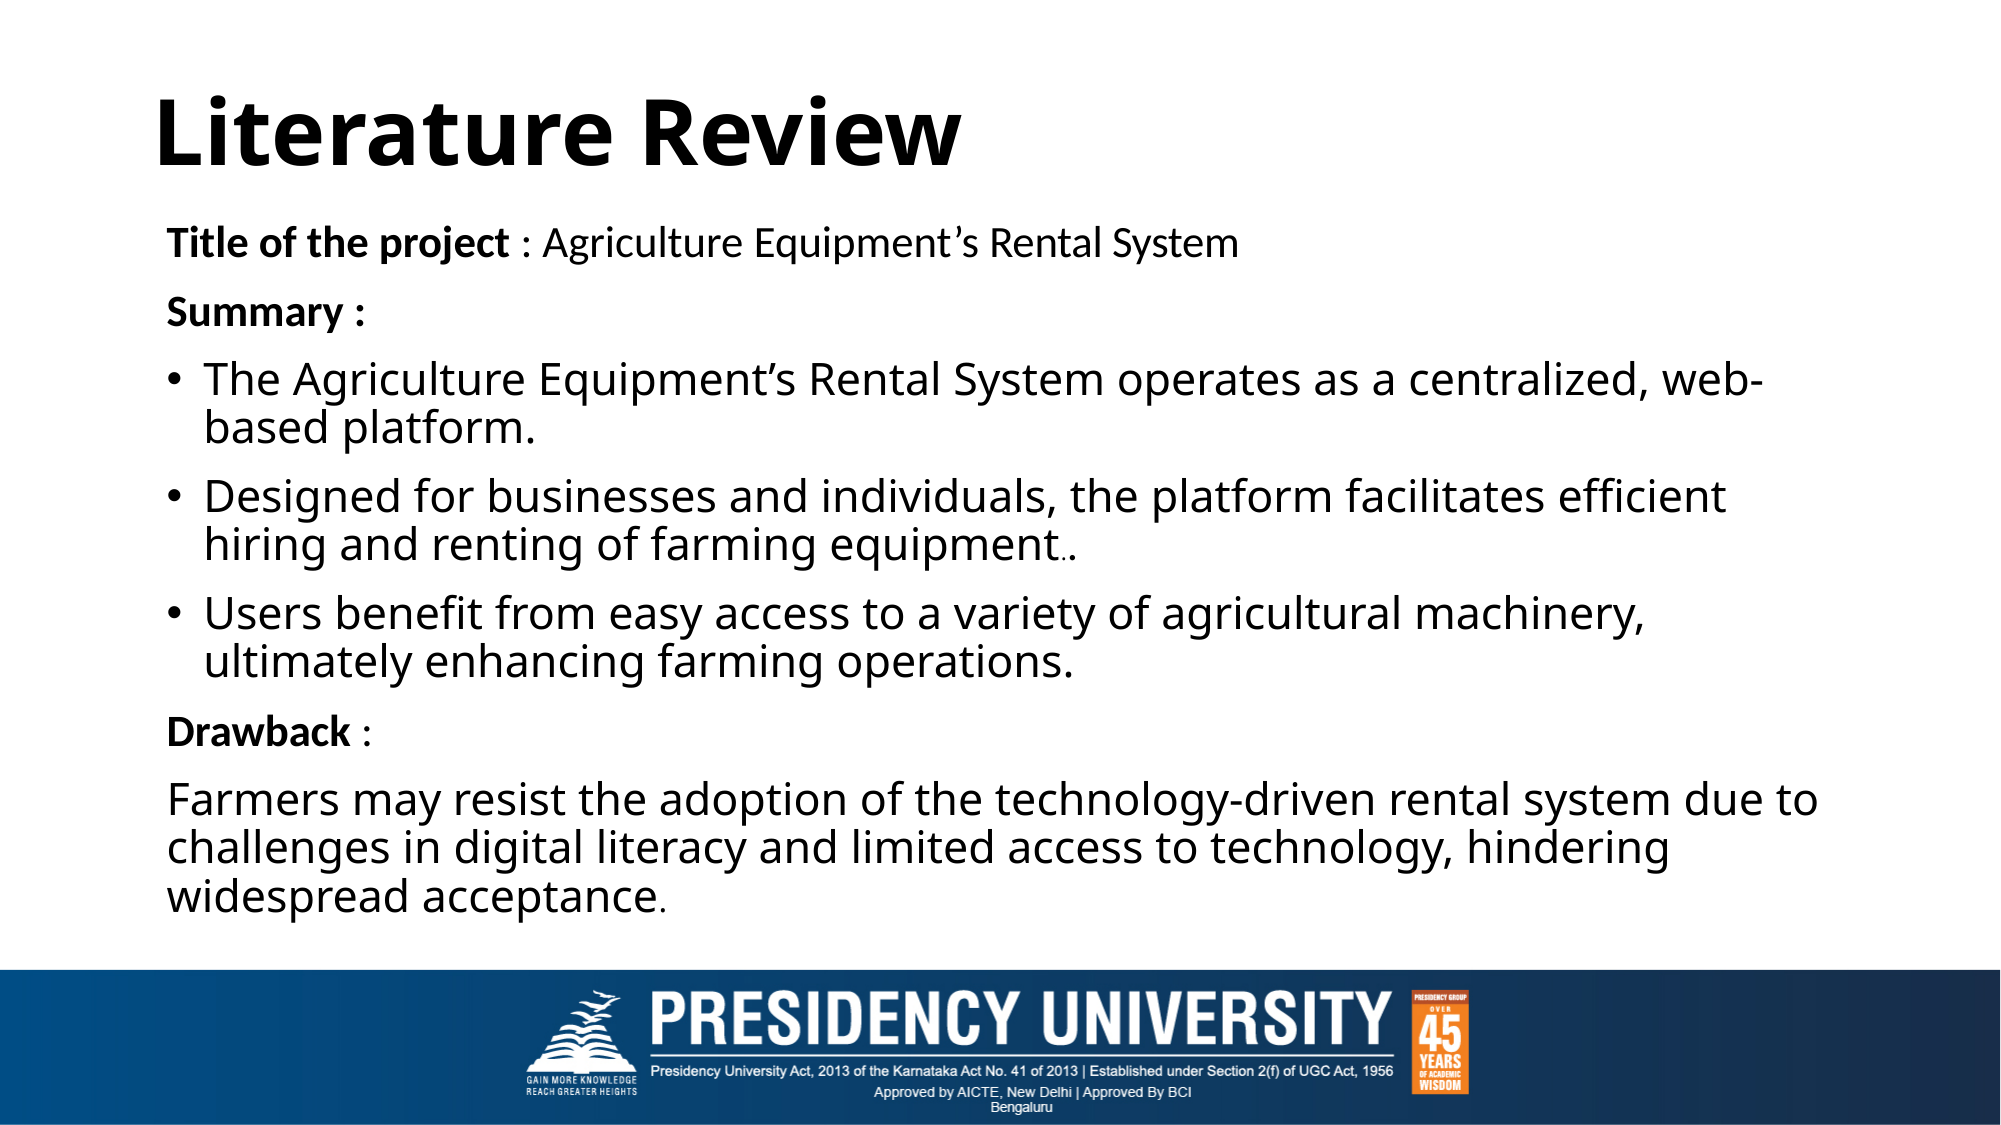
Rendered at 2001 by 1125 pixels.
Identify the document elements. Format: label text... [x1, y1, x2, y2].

title Literature Review [137, 59, 1863, 212]
picture [0, 0, 2001, 1125]
list Title of the project : Agriculture Equipment’s Rental System Summary : The Agriculture Equipment’s Rental System operates as a centralized, web-based platform. Designed for businesses and individuals, the platform facilitates efficient hiring and renting of farming equipment.. Users benefit from easy access to a variety of agricultural machinery, ultimately enhancing farming operations. Drawback : Farmers may resist the adoption of the technology-driven rental system due to challenges in digital literacy and limited access to technology, hindering widespread acceptance. [151, 211, 1877, 935]
